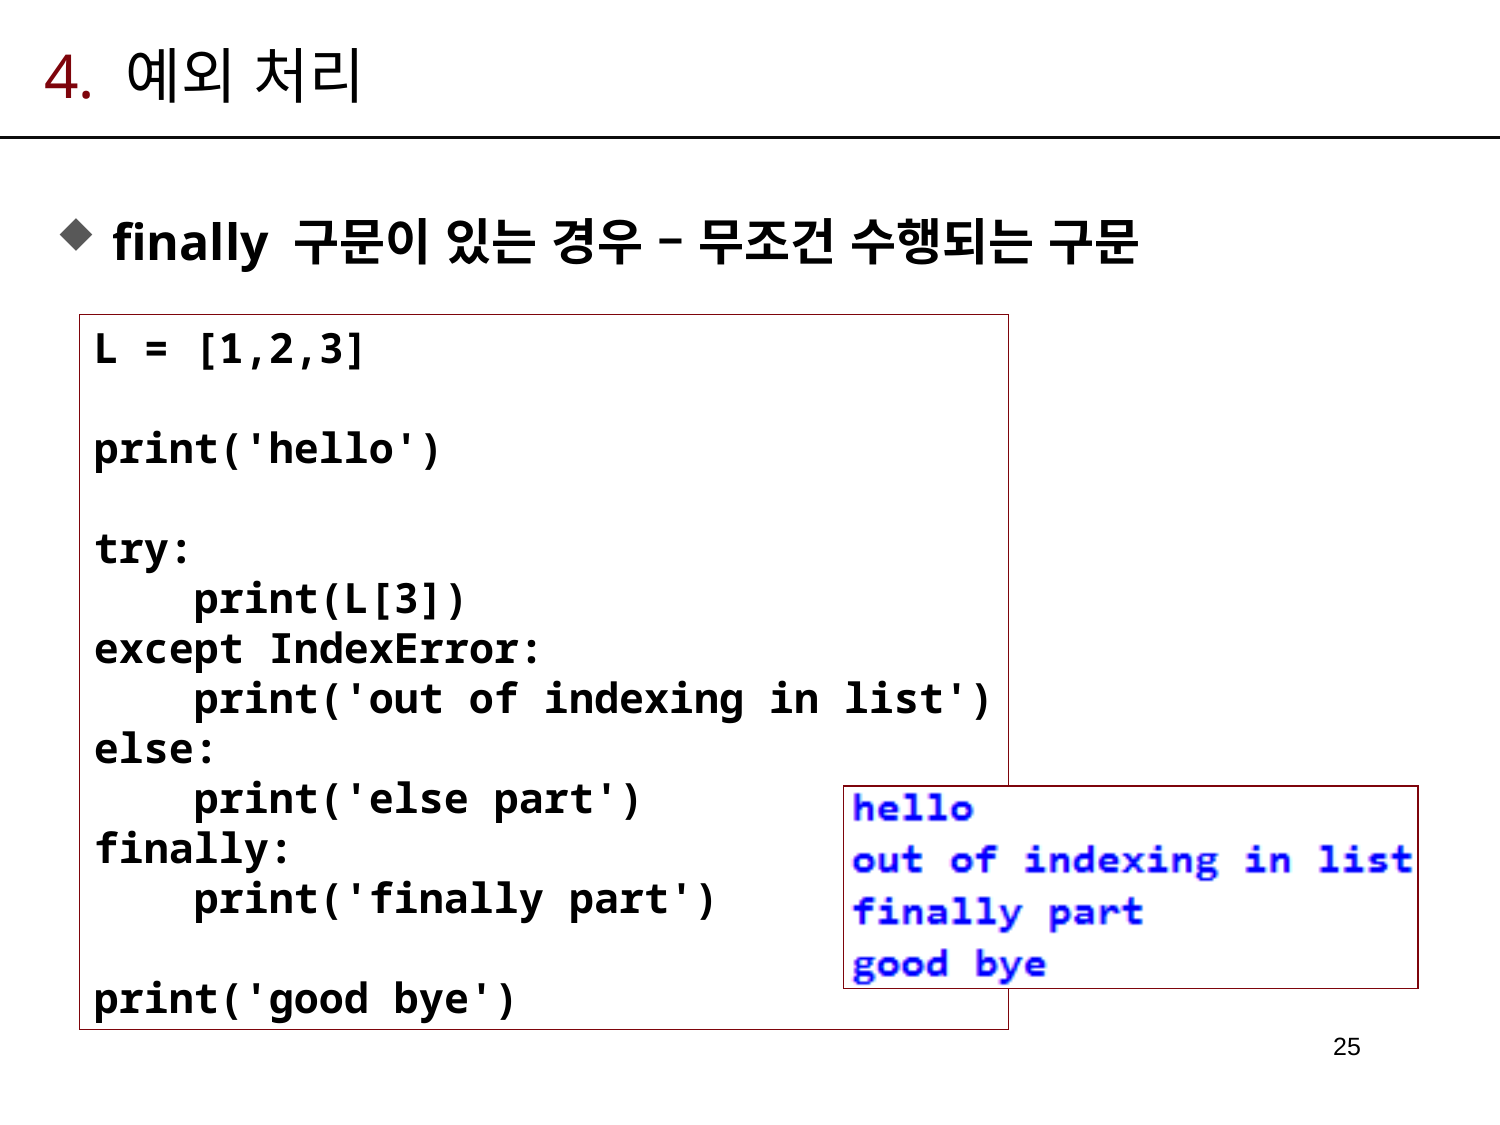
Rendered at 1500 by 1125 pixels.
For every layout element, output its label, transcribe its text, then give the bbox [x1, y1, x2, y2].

slide_number 25 [1033, 1023, 1376, 1066]
picture [844, 786, 1418, 988]
text_box L = [1,2,3] print('hello') try: print(L[3]) except IndexError: print('out of indexing in list') else: print('else part') finally: print('finally part') print('good bye') [79, 314, 1009, 1030]
title 4. 예외 처리 [29, 30, 1294, 124]
list finally 구문이 있는 경우 – 무조건 수행되는 구문 [41, 172, 1436, 977]
